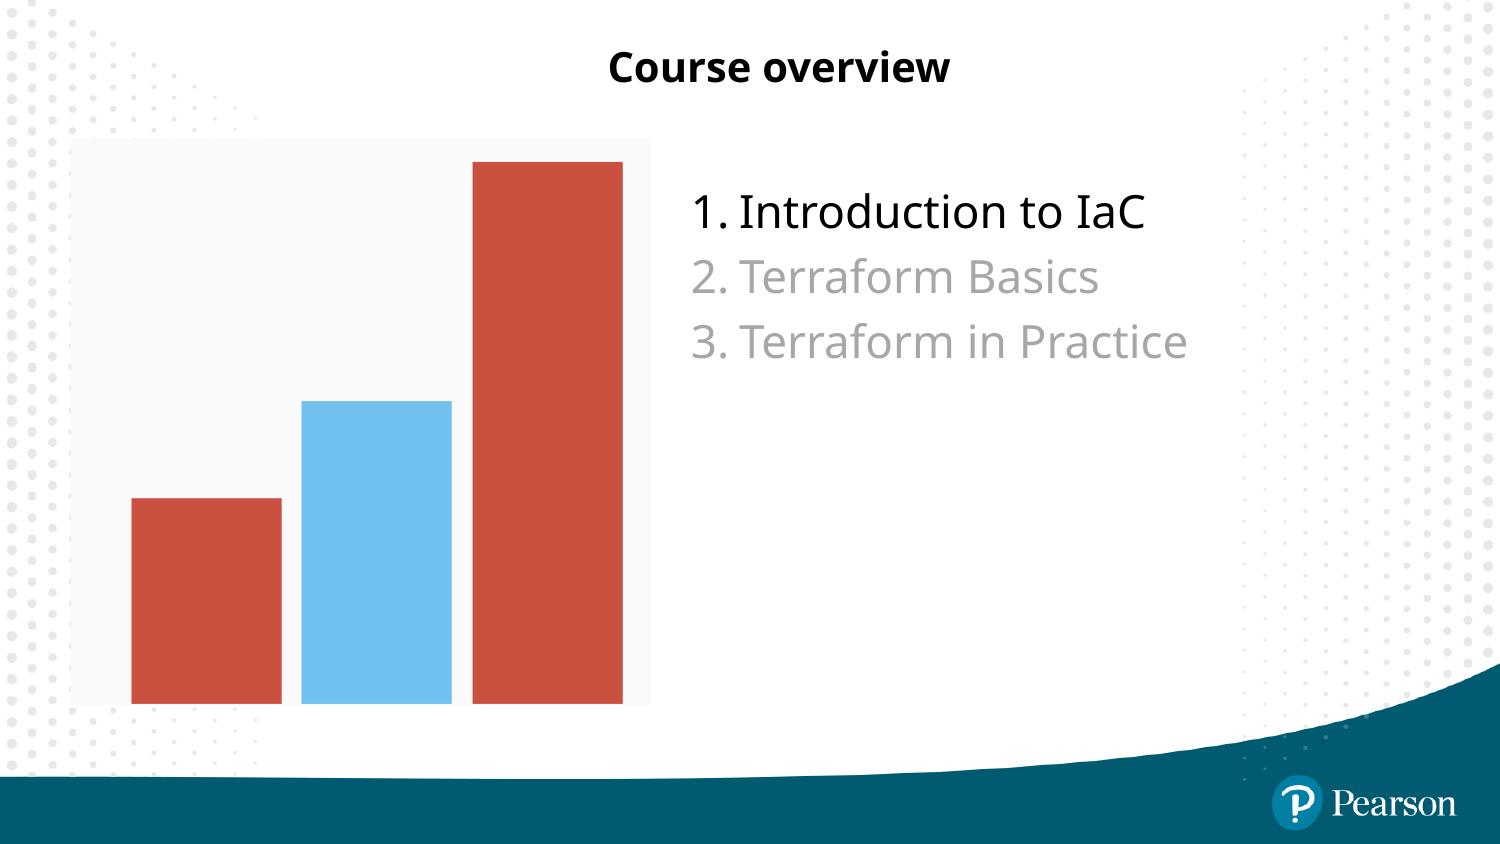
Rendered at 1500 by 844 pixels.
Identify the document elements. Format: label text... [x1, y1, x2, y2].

picture [0, 0, 1500, 778]
text_box Introduction to IaC Terraform Basics Terraform in Practice [655, 174, 1376, 700]
picture [1419, 800, 1424, 814]
list Course overview [599, 32, 1454, 176]
picture [1440, 798, 1444, 815]
picture [1381, 798, 1385, 815]
picture [1354, 800, 1361, 815]
picture [1447, 798, 1454, 815]
picture [1432, 799, 1436, 813]
picture [1283, 786, 1314, 815]
picture [1347, 791, 1353, 804]
picture [1336, 791, 1340, 815]
picture [1405, 799, 1416, 812]
